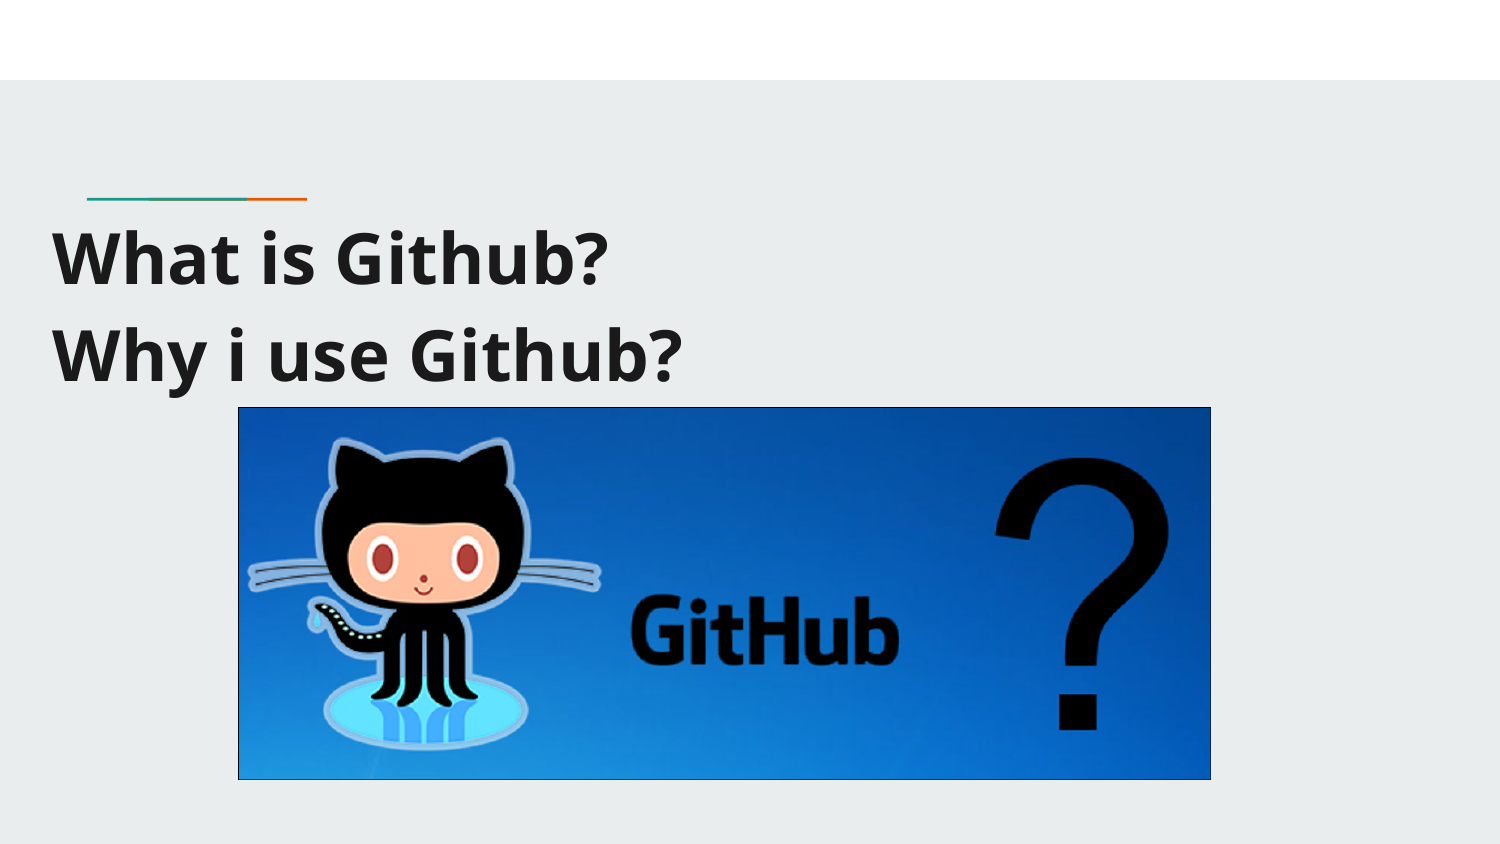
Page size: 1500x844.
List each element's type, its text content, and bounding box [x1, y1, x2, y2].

title What is Github? Why i use Github? [37, 193, 880, 440]
picture [238, 406, 1211, 781]
